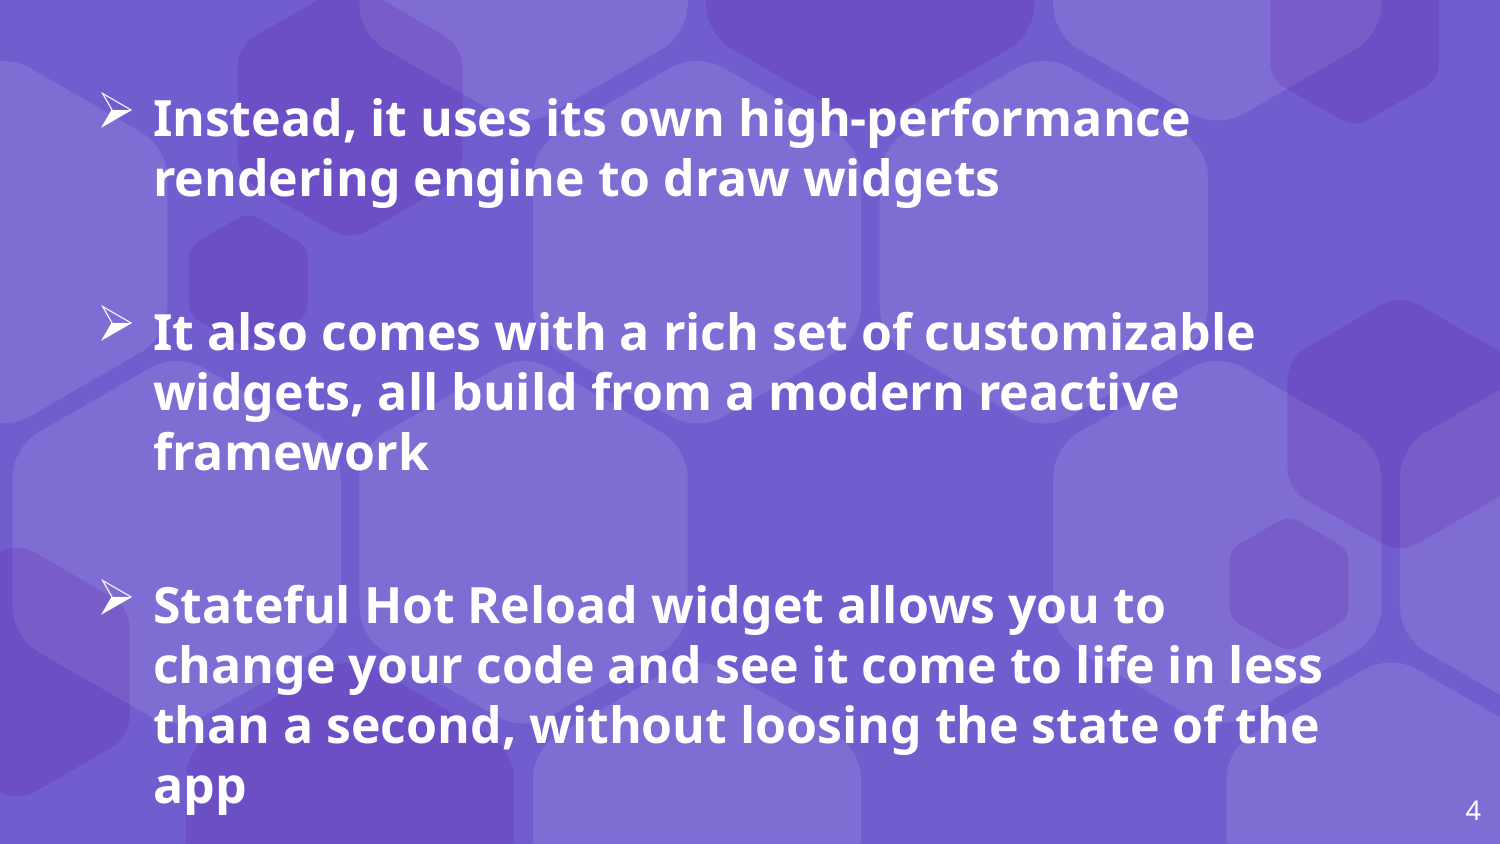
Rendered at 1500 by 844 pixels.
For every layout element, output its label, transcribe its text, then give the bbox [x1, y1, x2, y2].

text_box Instead, it uses its own high-performance rendering engine to draw widgets It also comes with a rich set of customizable widgets, all build from a modern reactive framework Stateful Hot Reload widget allows you to change your code and see it come to life in less than a second, without loosing the state of the app [82, 79, 1370, 844]
slide_number 4 [1391, 779, 1482, 844]
